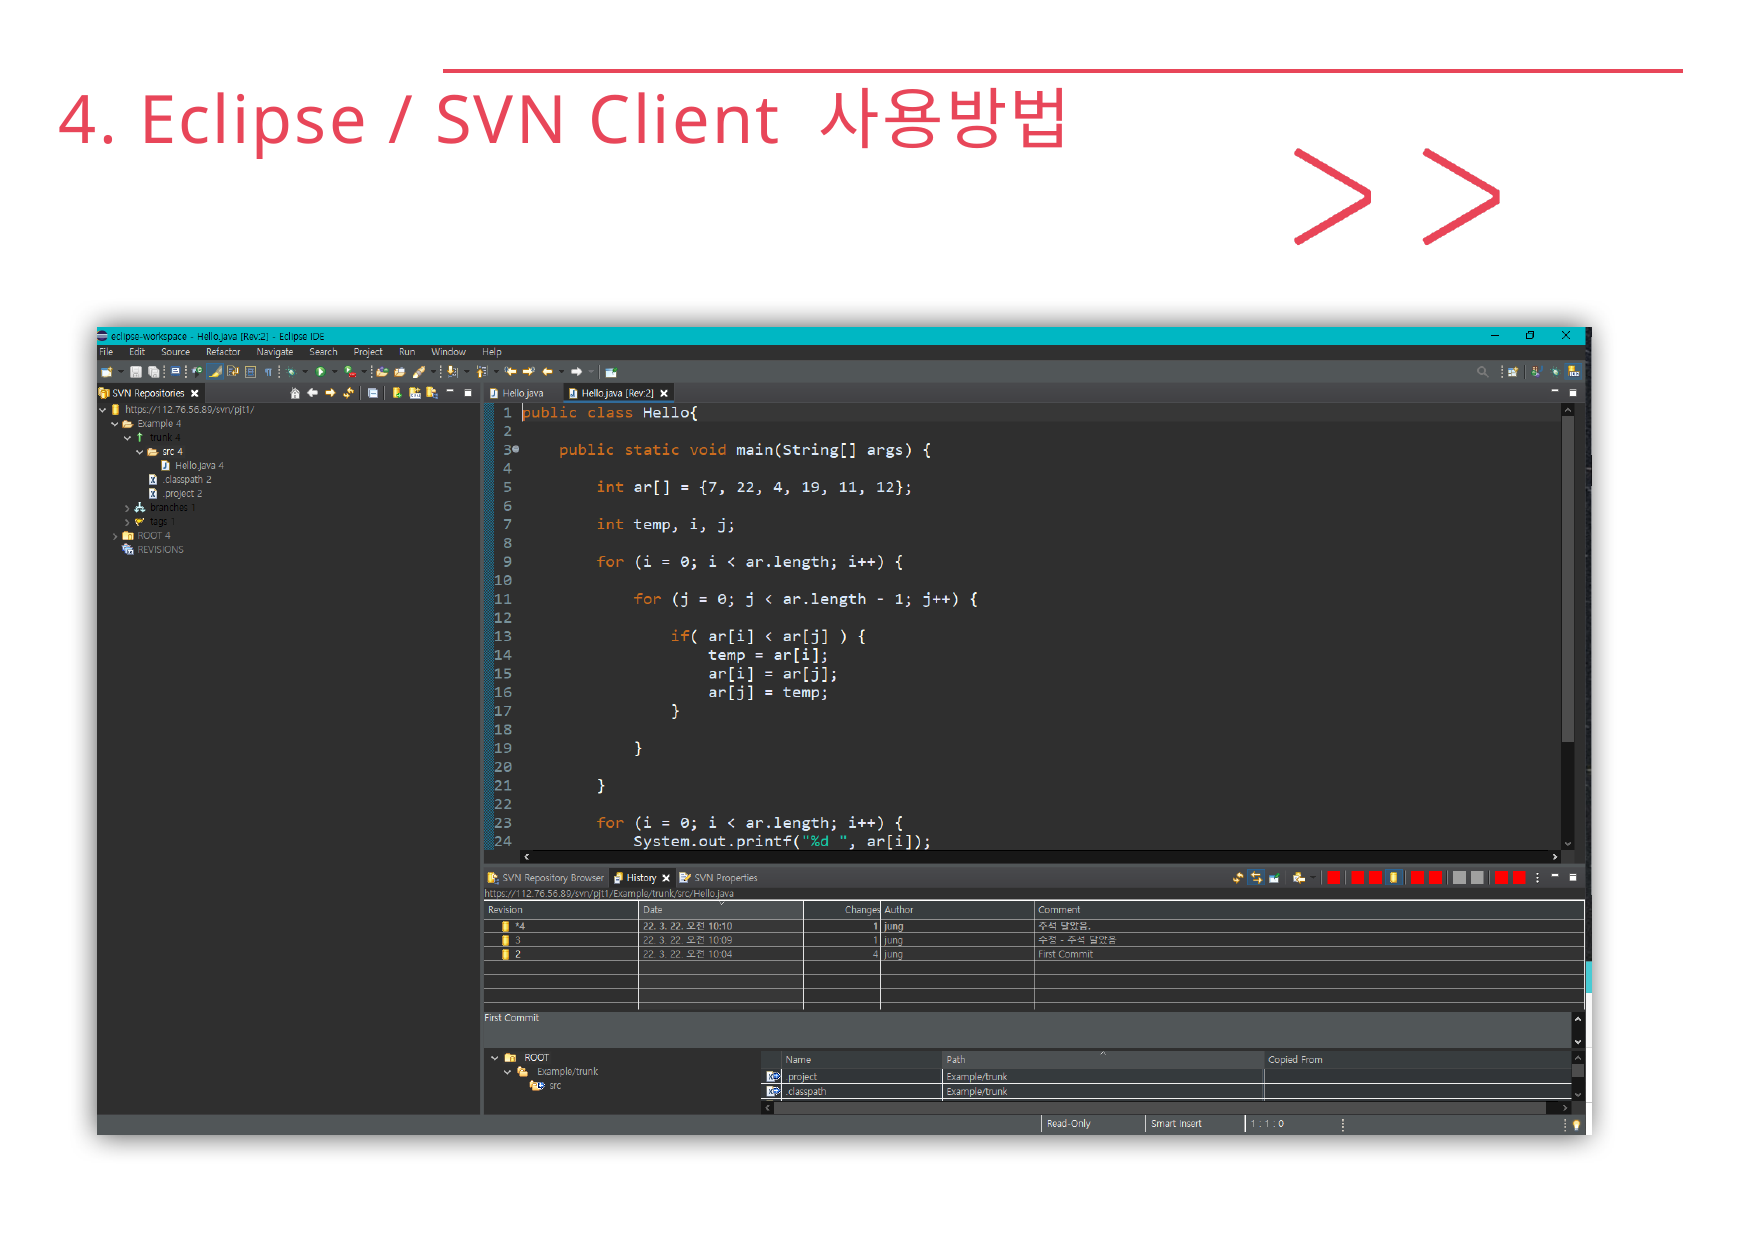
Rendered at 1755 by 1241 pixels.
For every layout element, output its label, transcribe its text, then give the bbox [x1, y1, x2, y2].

title 4. Eclipse / SVN Client 사용방법 [59, 64, 1427, 591]
picture [97, 327, 1592, 1136]
picture [1427, 128, 1504, 261]
